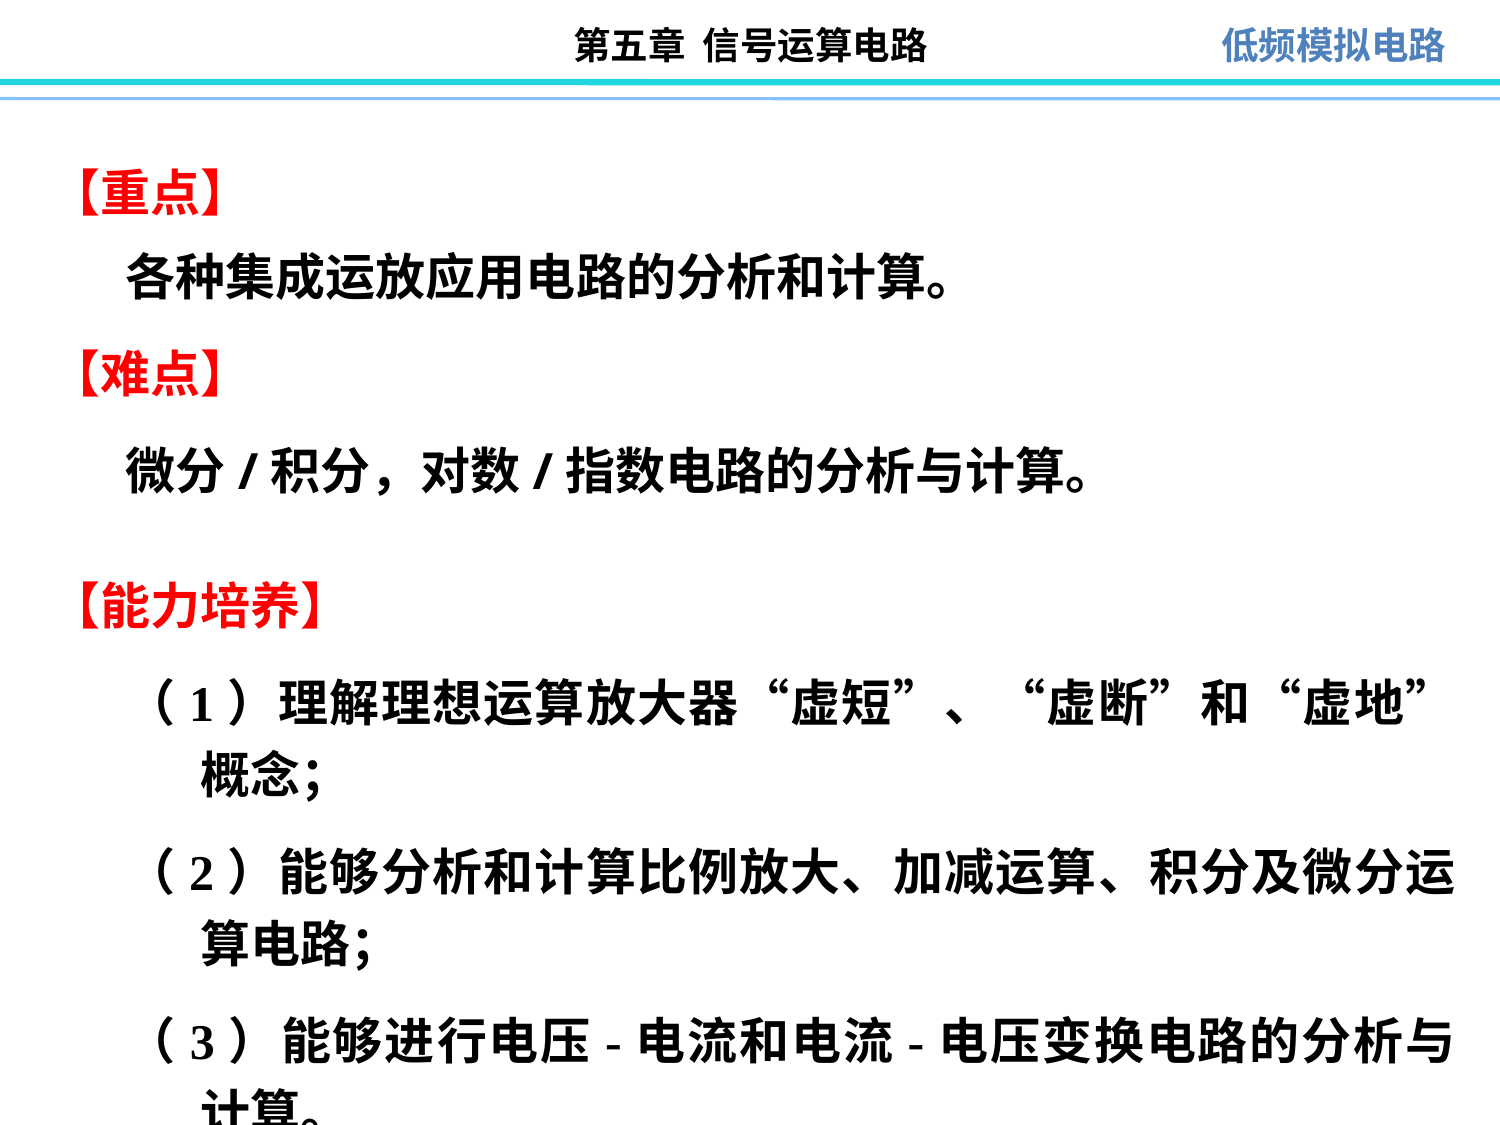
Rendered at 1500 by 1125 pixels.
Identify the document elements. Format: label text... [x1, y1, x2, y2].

text_box 【能力培养】 （1）理解理想运算放大器“虚短”、“虚断”和“虚地”概念； （2）能够分析和计算比例放大、加减运算、积分及微分运算电路； （3）能够进行电压-电流和电流-电压变换电路的分析与计算。 [36, 554, 1471, 1125]
list 【重点】 各种集成运放应用电路的分析和计算。 【难点】 微分/积分，对数/指数电路的分析与计算。 [35, 141, 1448, 515]
